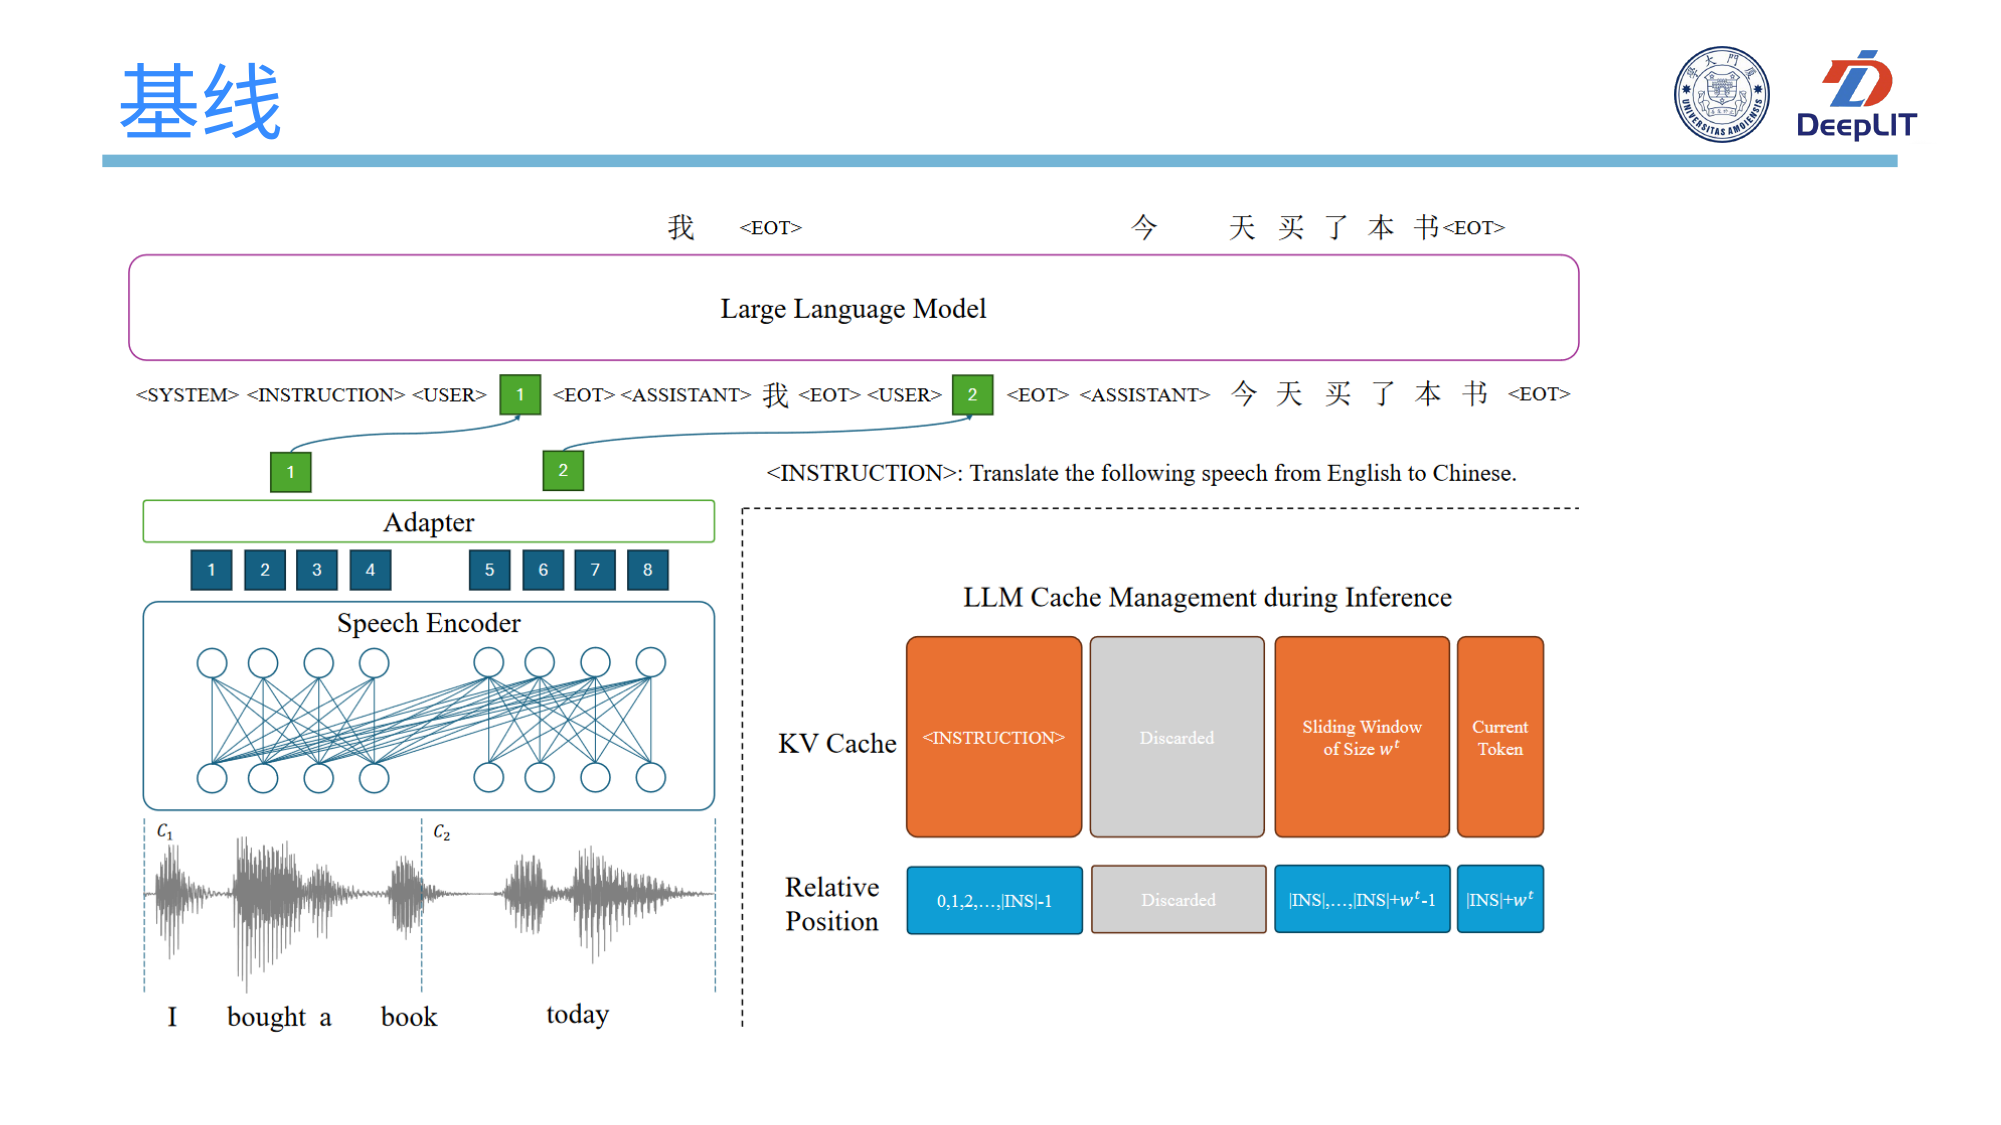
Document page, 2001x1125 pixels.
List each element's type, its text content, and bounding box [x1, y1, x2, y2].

picture [1641, 42, 1945, 144]
picture [113, 196, 1587, 1057]
title 基线 [102, 42, 1903, 138]
